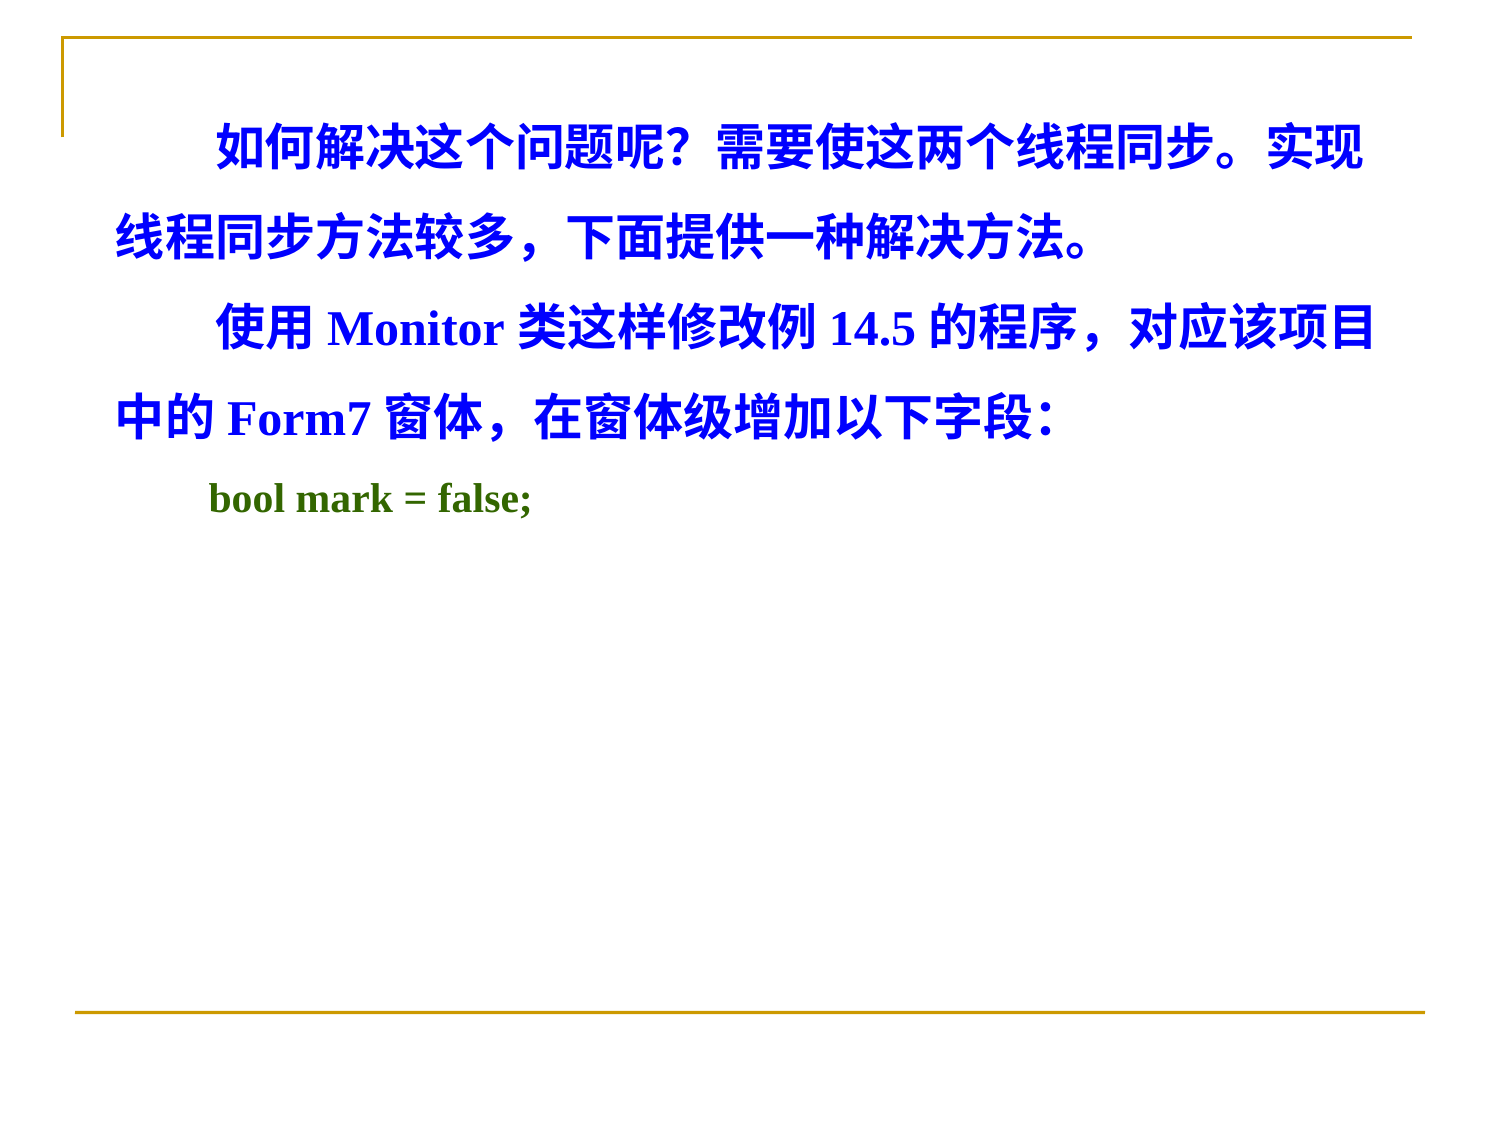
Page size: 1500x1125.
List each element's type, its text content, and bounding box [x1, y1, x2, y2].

text_box 如何解决这个问题呢？需要使这两个线程同步。实现线程同步方法较多，下面提供一种解决方法。 使用Monitor类这样修改例14.5的程序，对应该项目中的Form7窗体，在窗体级增加以下字段： bool mark = false; [100, 78, 1424, 528]
